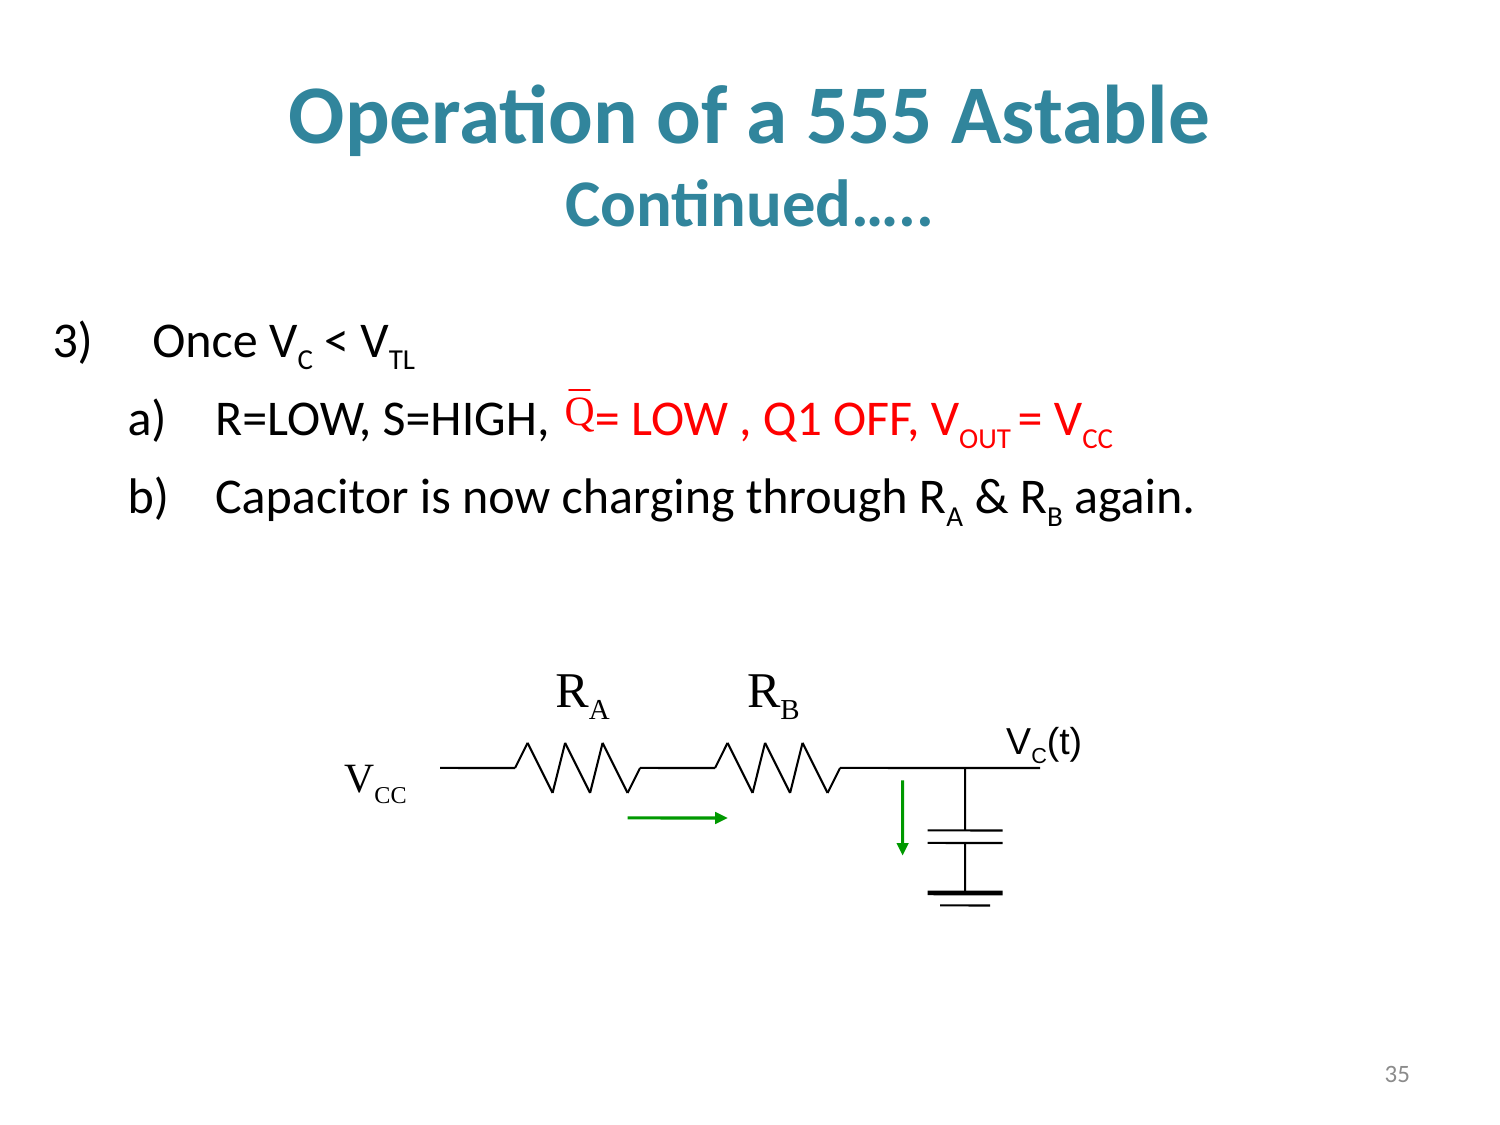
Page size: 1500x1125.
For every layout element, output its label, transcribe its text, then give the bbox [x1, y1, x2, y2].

slide_number 35 [1074, 1042, 1425, 1103]
title Operation of a 555 Astable Continued….. [112, 50, 1388, 250]
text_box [37, 299, 1363, 906]
